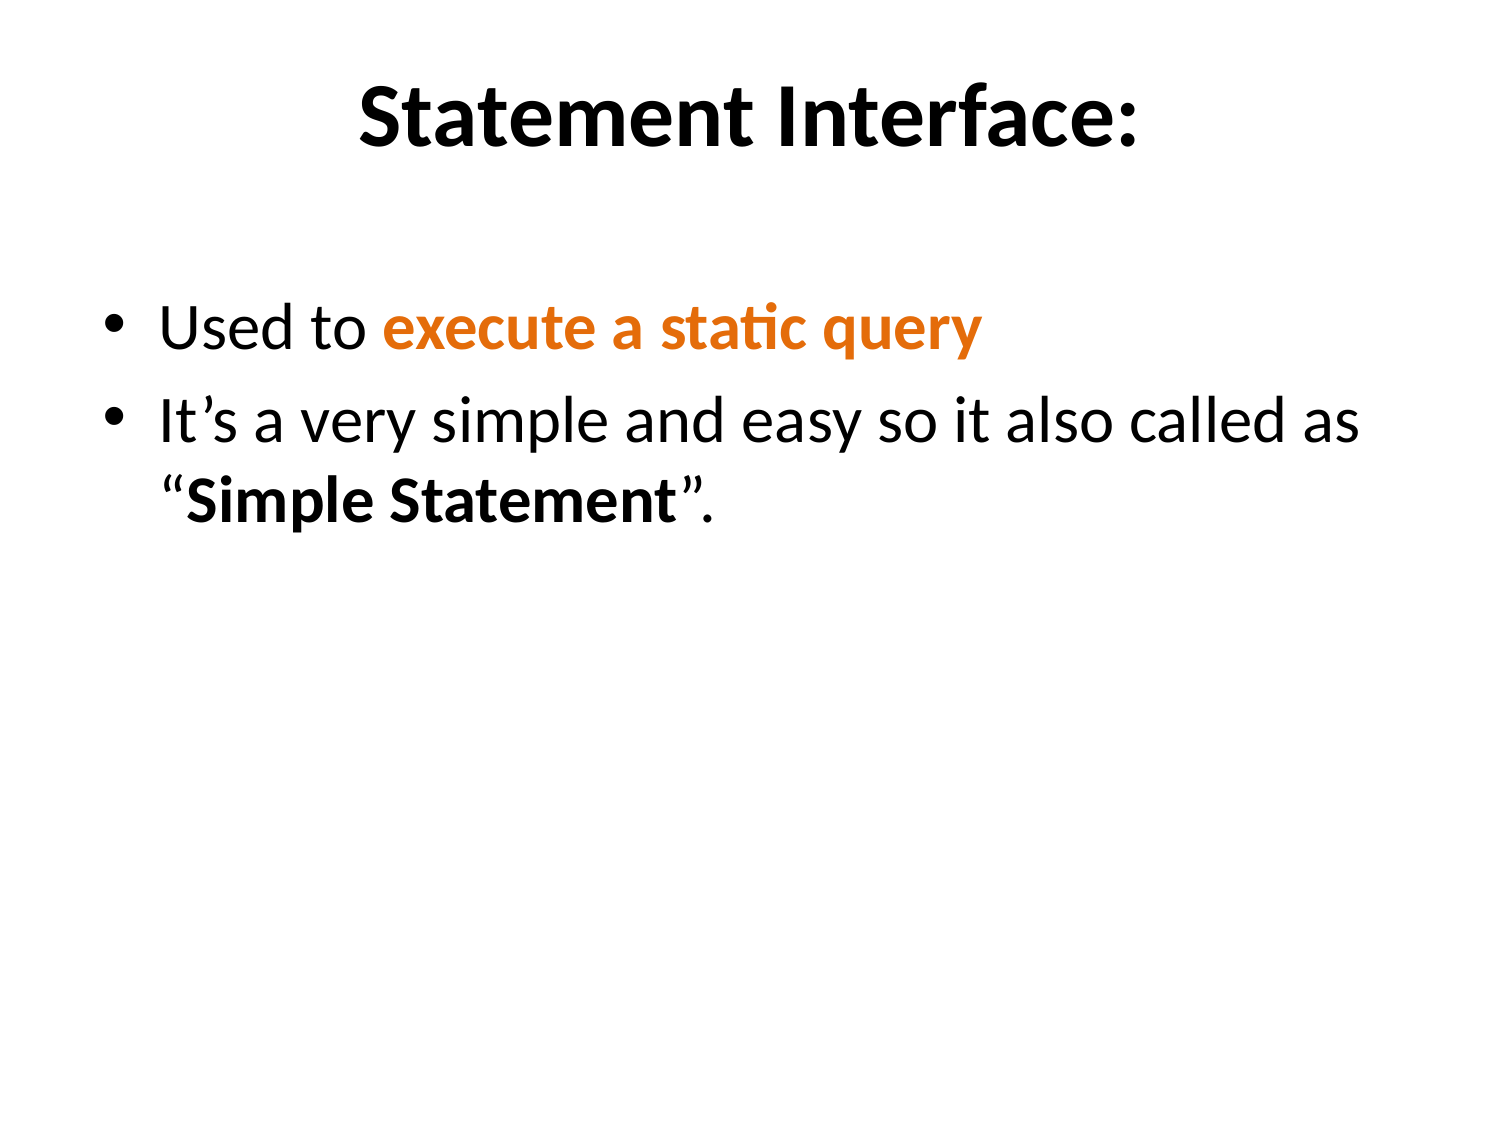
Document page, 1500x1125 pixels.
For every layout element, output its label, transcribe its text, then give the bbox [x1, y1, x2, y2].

list Used to execute a static query It’s a very simple and easy so it also called as “Simple Statement”. [87, 275, 1438, 763]
title Statement Interface: [75, 45, 1425, 175]
